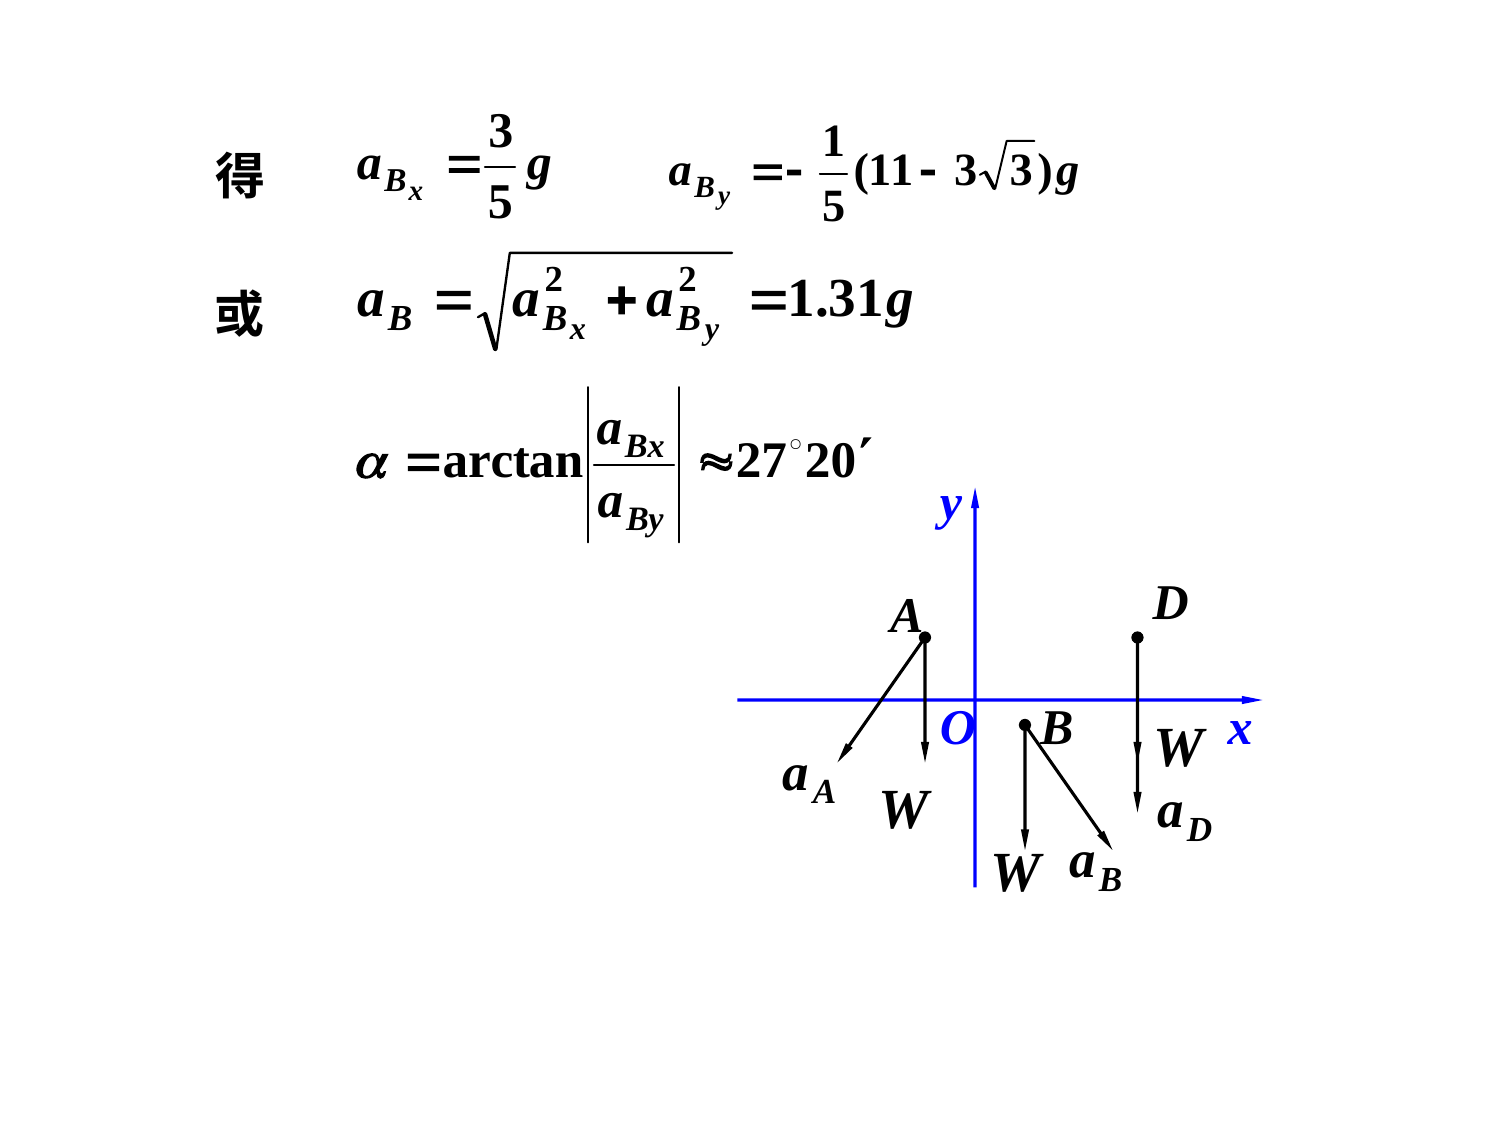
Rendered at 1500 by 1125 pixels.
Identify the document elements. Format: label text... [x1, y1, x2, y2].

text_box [349, 99, 563, 230]
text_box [662, 112, 1088, 233]
text_box 得 [200, 137, 280, 213]
text_box 或 [200, 274, 271, 350]
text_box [349, 238, 926, 363]
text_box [737, 462, 1268, 906]
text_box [349, 374, 876, 555]
